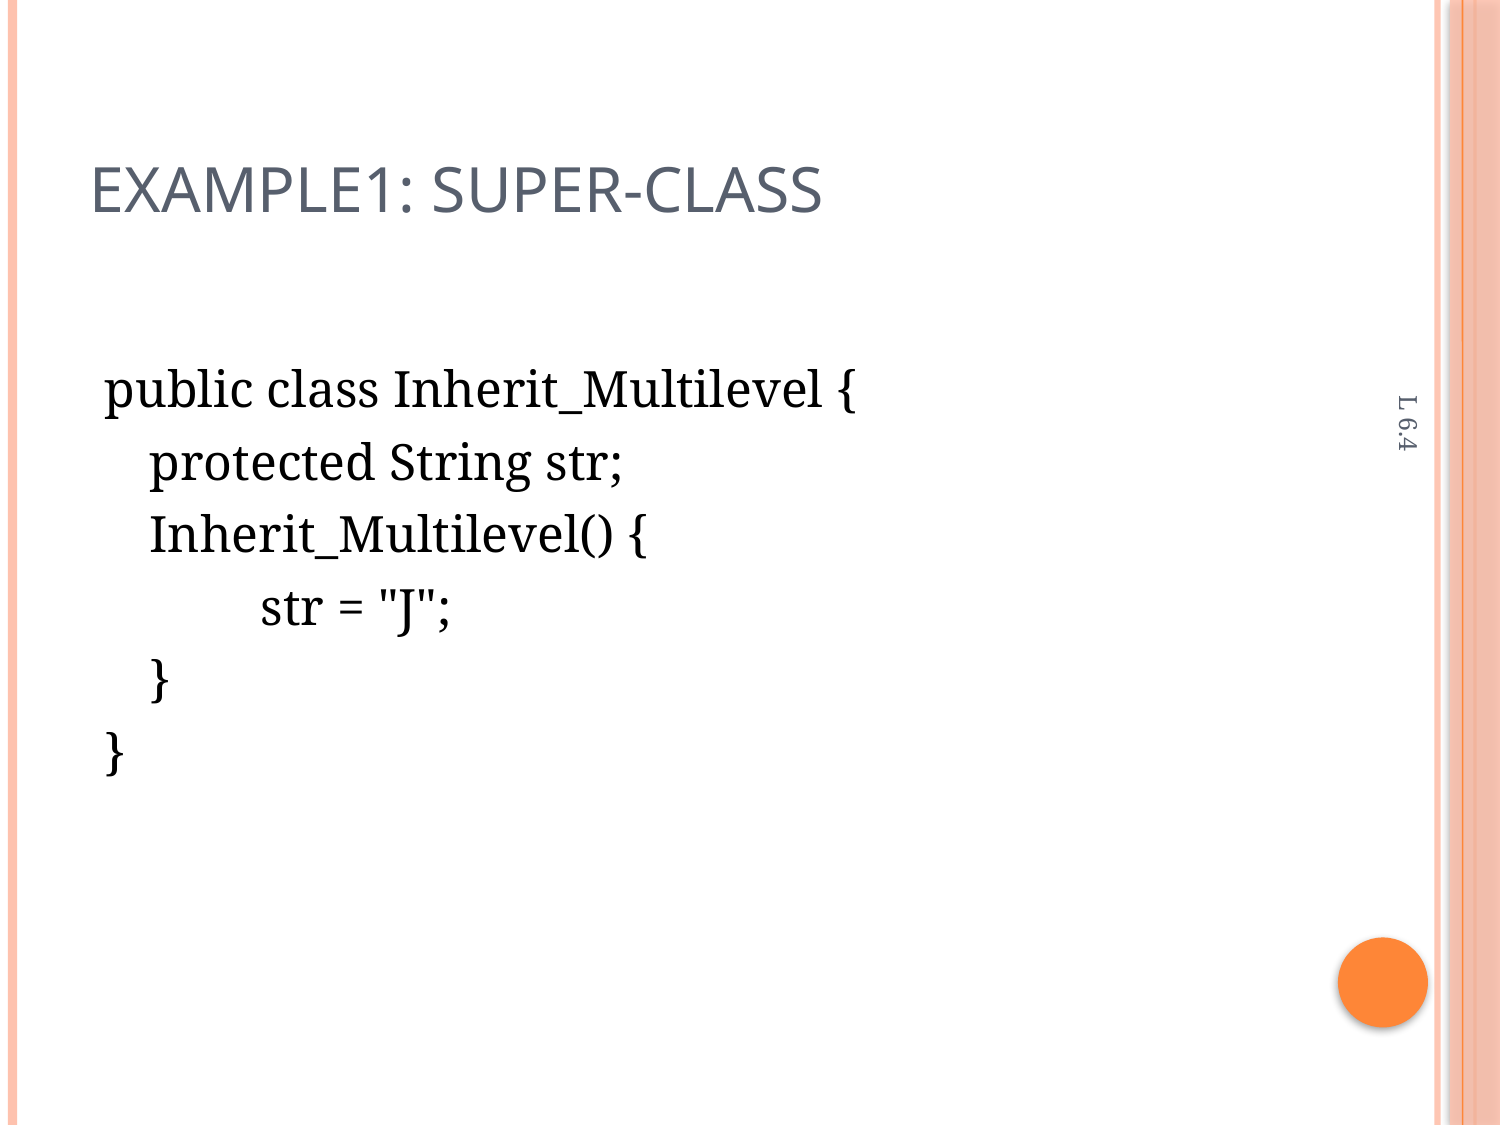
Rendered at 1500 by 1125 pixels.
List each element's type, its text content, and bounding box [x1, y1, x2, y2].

footer L 6.4 [1379, 380, 1440, 906]
list public class Inherit_Multilevel { protected String str; Inherit_Multilevel() { str = "J"; } } [90, 277, 1410, 991]
title Example1: Super-Class [75, 45, 1300, 233]
